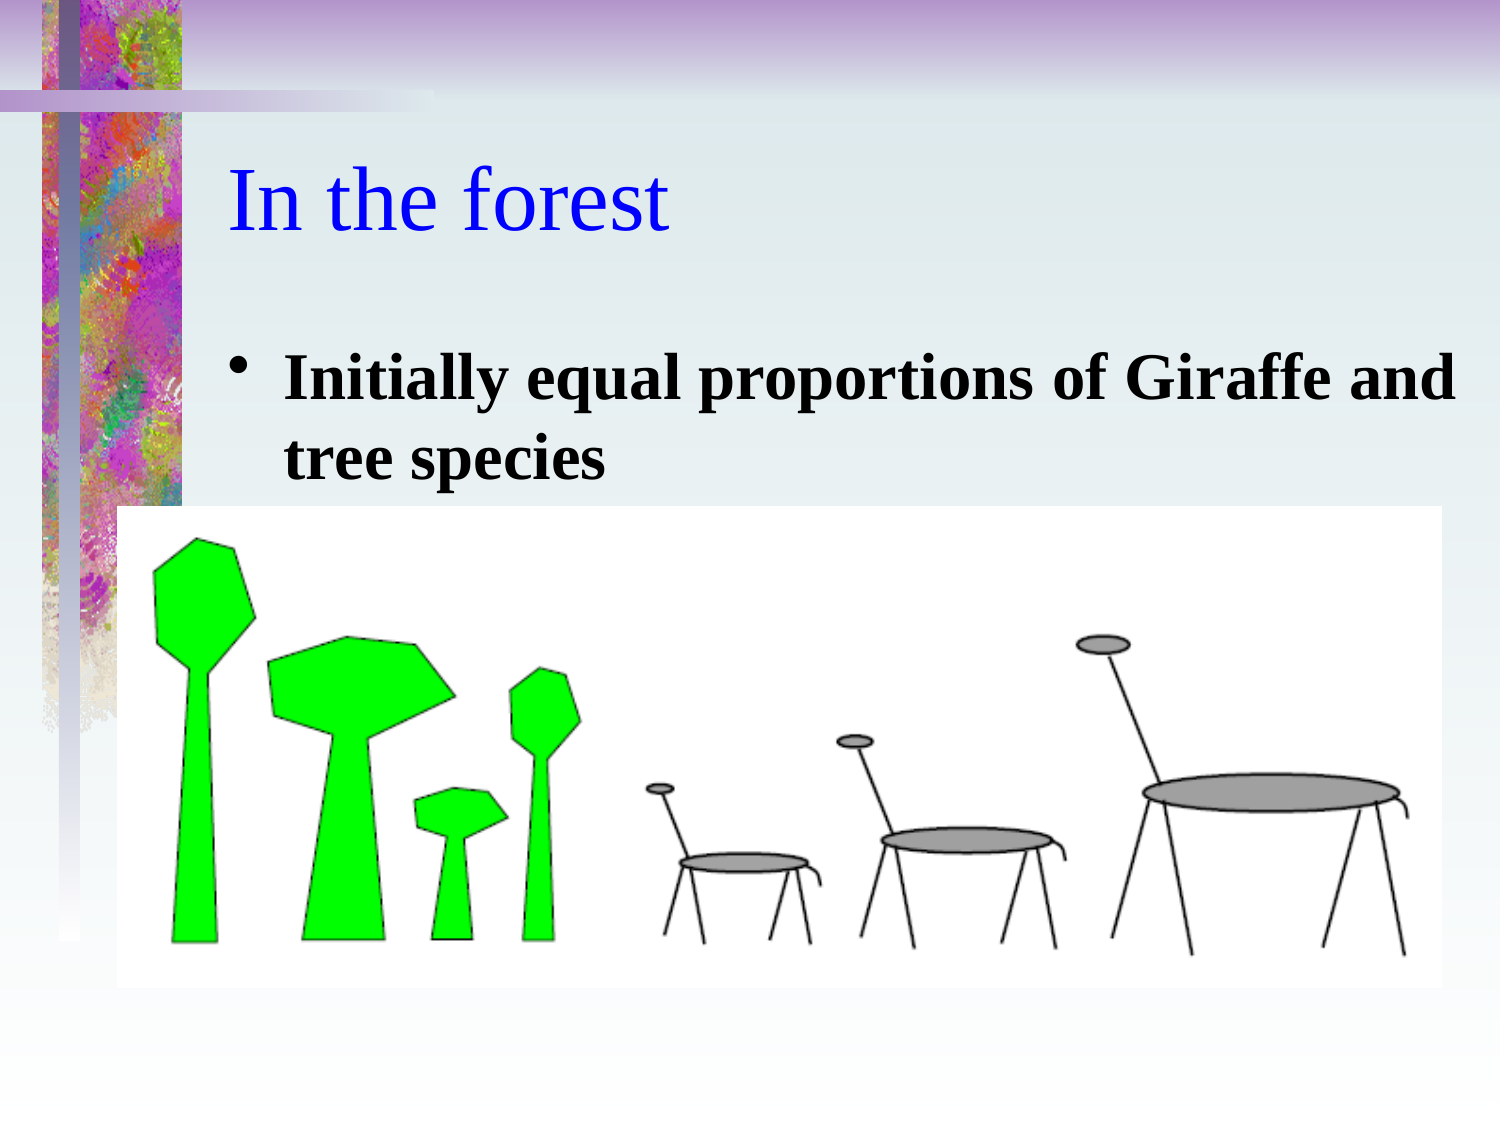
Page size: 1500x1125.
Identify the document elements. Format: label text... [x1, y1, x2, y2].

picture [42, 0, 59, 90]
picture [80, 0, 182, 90]
picture [42, 111, 59, 821]
title In the forest [212, 99, 1488, 288]
list Initially equal proportions of Giraffe and tree species [212, 324, 1488, 1001]
picture [80, 111, 1442, 988]
